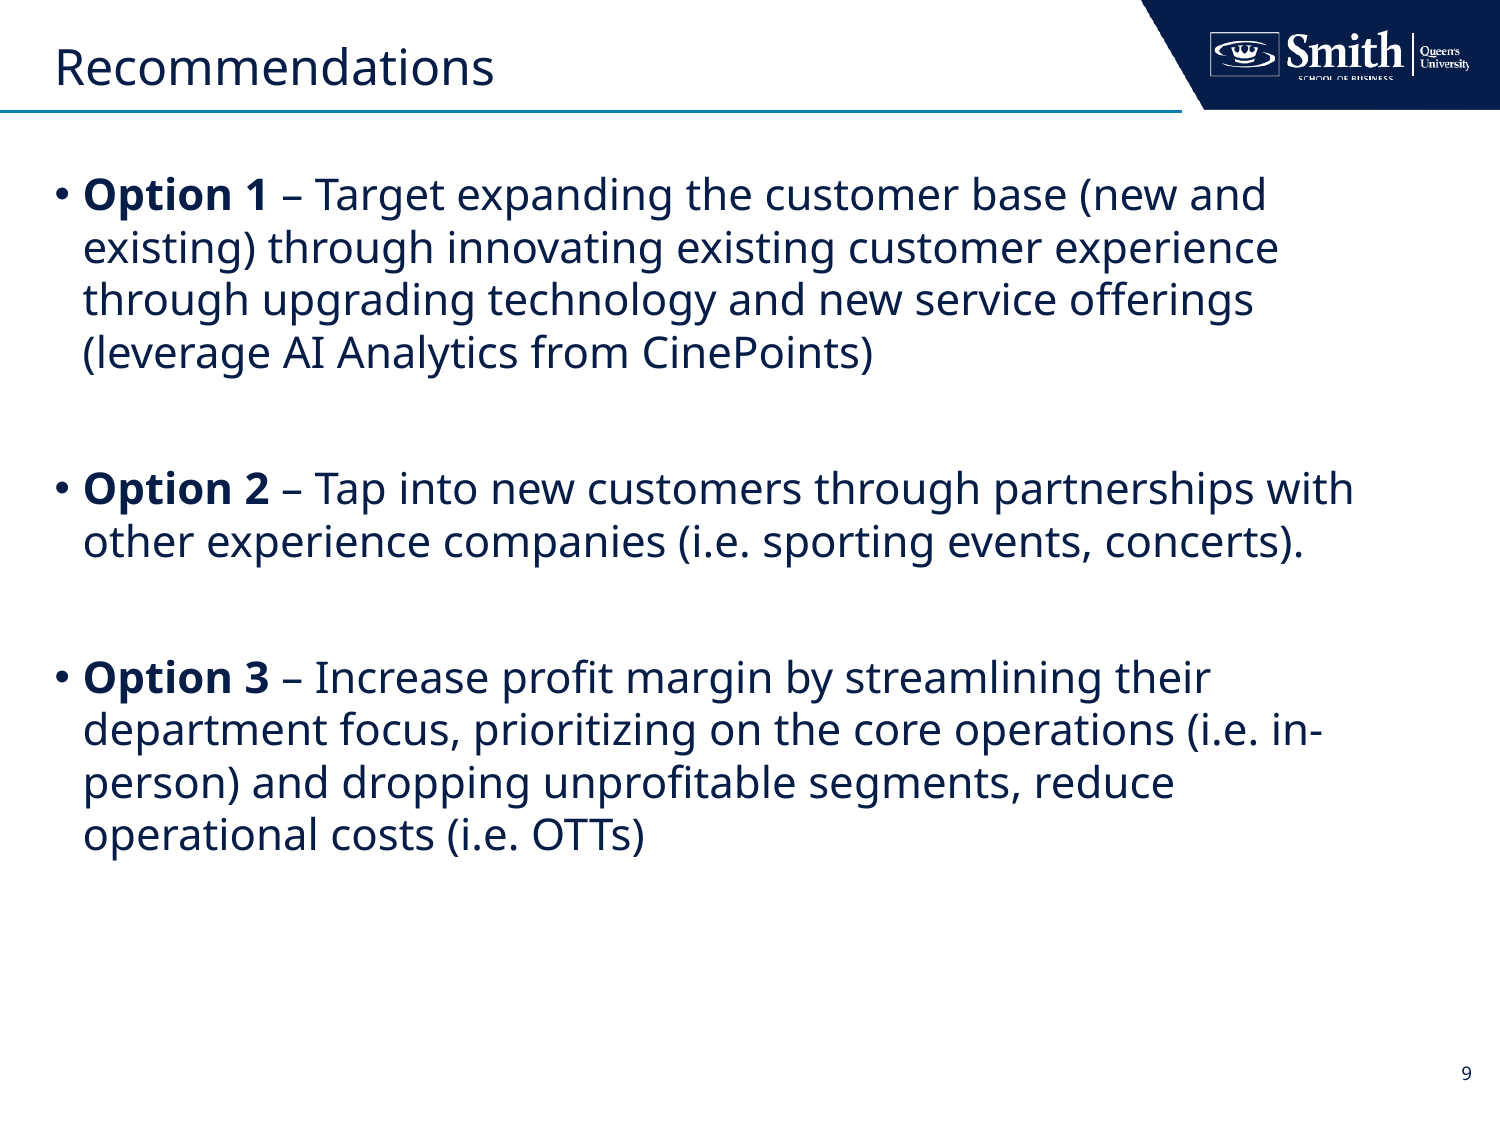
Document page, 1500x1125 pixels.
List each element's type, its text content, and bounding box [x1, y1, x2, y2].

list Option 1 – Target expanding the customer base (new and existing) through innovating existing customer experience through upgrading technology and new service offerings (leverage AI Analytics from CinePoints) Option 2 – Tap into new customers through partnerships with other experience companies (i.e. sporting events, concerts). Option 3 – Increase profit margin by streamlining their department focus, prioritizing on the core operations (i.e. in-person) and dropping unprofitable segments, reduce operational costs (i.e. OTTs) [54, 167, 1384, 1014]
title Recommendations [54, 14, 1125, 96]
